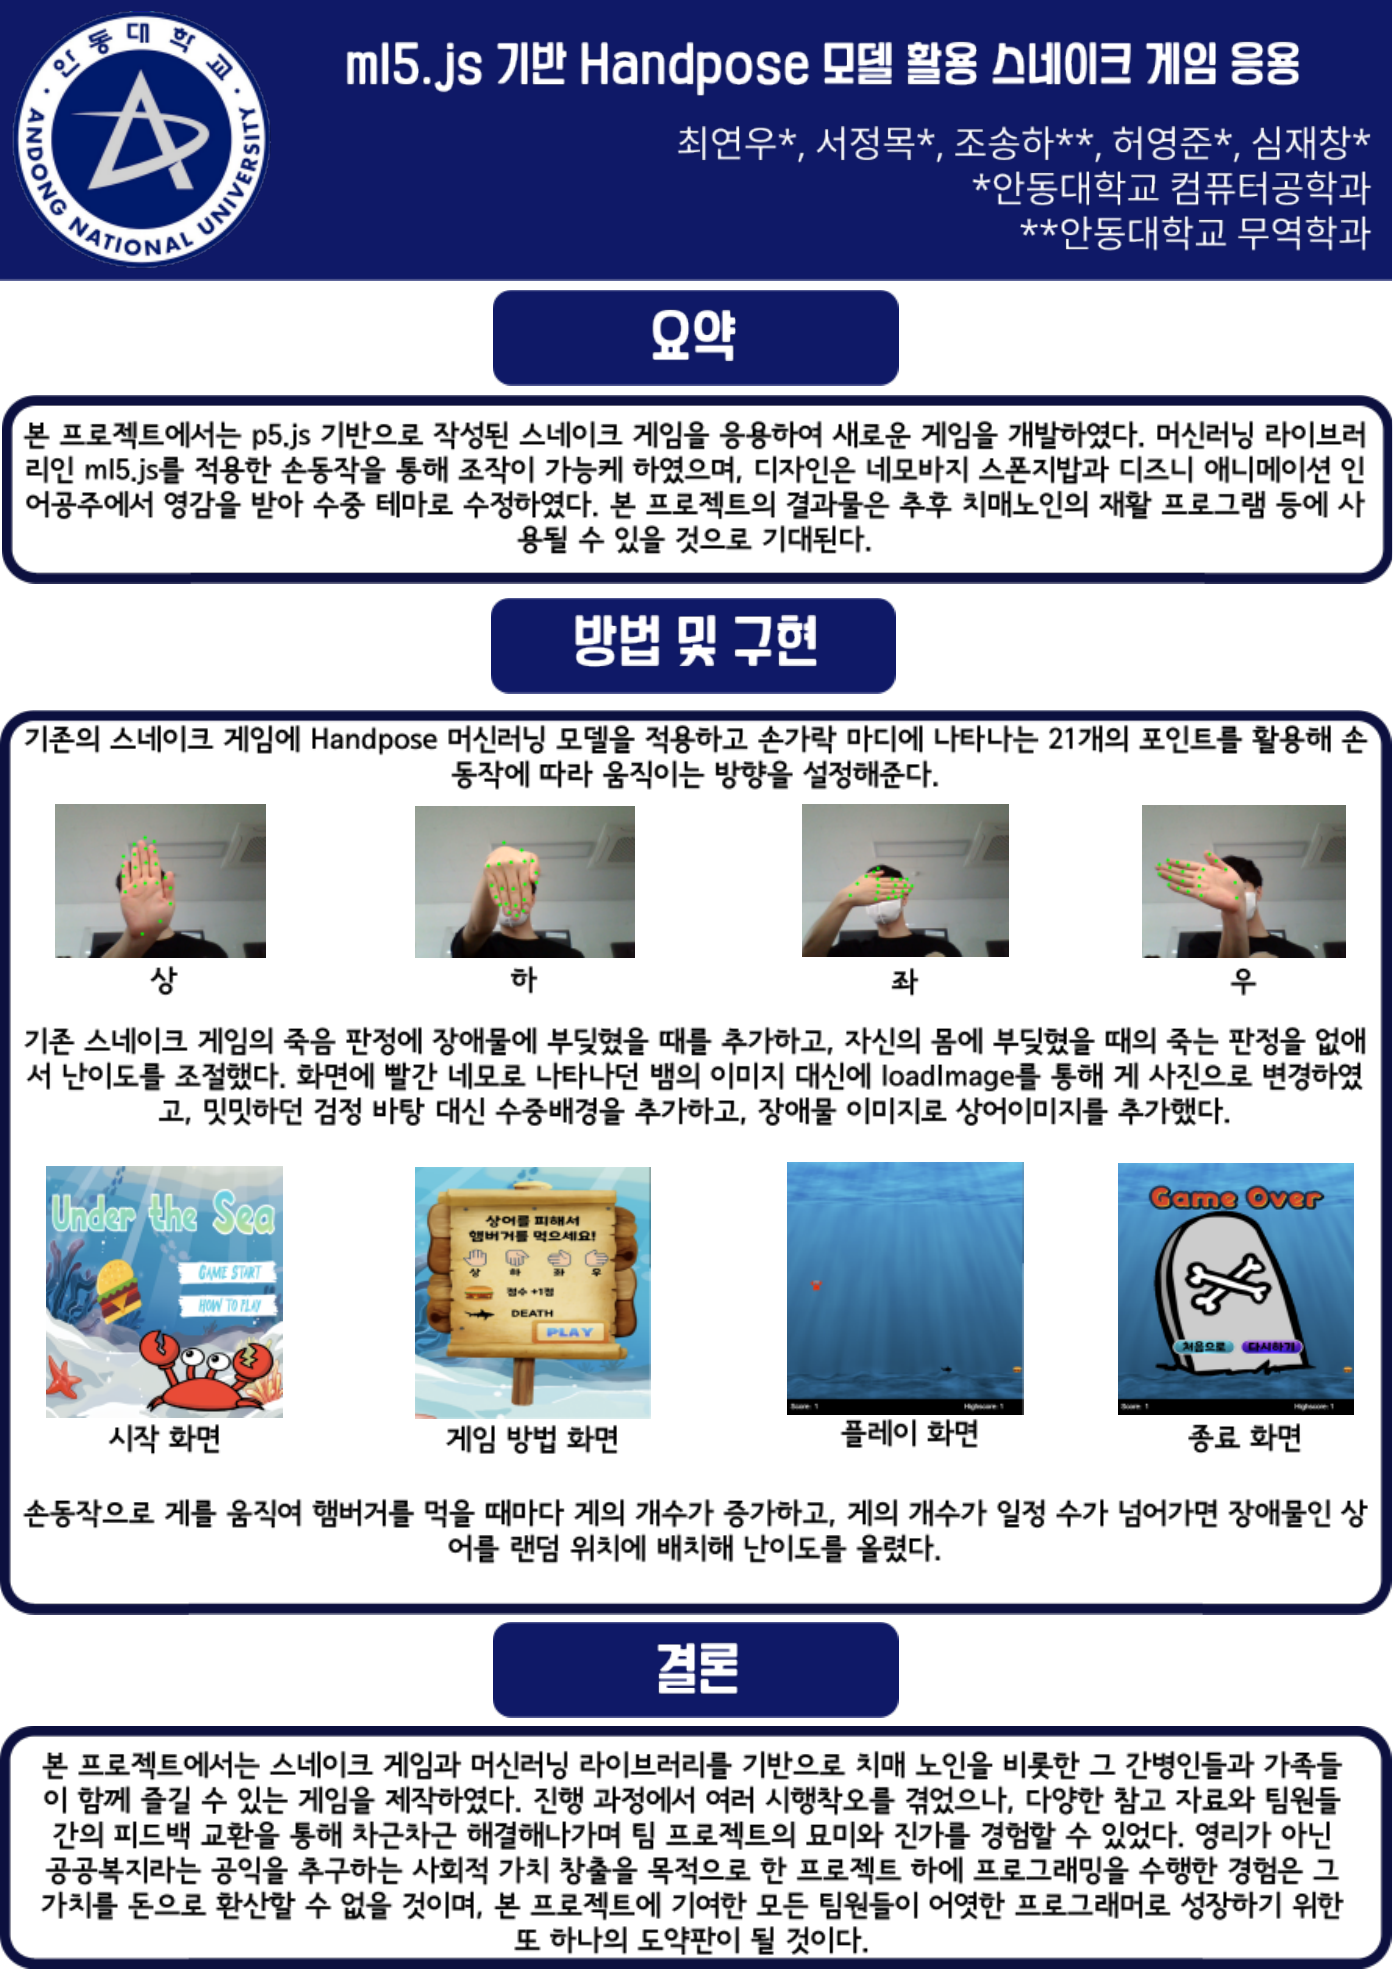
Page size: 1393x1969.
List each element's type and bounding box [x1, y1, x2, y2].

picture [81, 1415, 233, 1468]
text_box [0, 0, 283, 278]
picture [35, 1742, 1358, 1969]
picture [339, 34, 1391, 278]
picture [14, 412, 1381, 569]
text_box [491, 598, 897, 694]
picture [14, 1490, 1382, 1578]
text_box [415, 1167, 651, 1420]
picture [1162, 1414, 1314, 1467]
picture [505, 957, 554, 1007]
text_box [286, 0, 1393, 281]
text_box [1142, 813, 1347, 959]
text_box [1118, 1163, 1354, 1415]
picture [426, 1416, 632, 1469]
picture [14, 716, 1381, 804]
picture [818, 1410, 992, 1462]
text_box [55, 804, 266, 958]
picture [409, 604, 840, 690]
picture [14, 1018, 1381, 1141]
text_box [1, 395, 1393, 584]
text_box [786, 1162, 1024, 1415]
picture [885, 959, 936, 1009]
text_box [45, 1165, 283, 1419]
text_box [802, 813, 1009, 957]
text_box [493, 1622, 899, 1718]
text_box [0, 709, 1393, 1616]
text_box [415, 813, 635, 958]
picture [145, 957, 192, 1009]
picture [407, 299, 759, 386]
picture [1226, 957, 1271, 1010]
text_box [0, 1726, 1393, 1969]
text_box [493, 290, 899, 386]
picture [412, 1632, 762, 1717]
